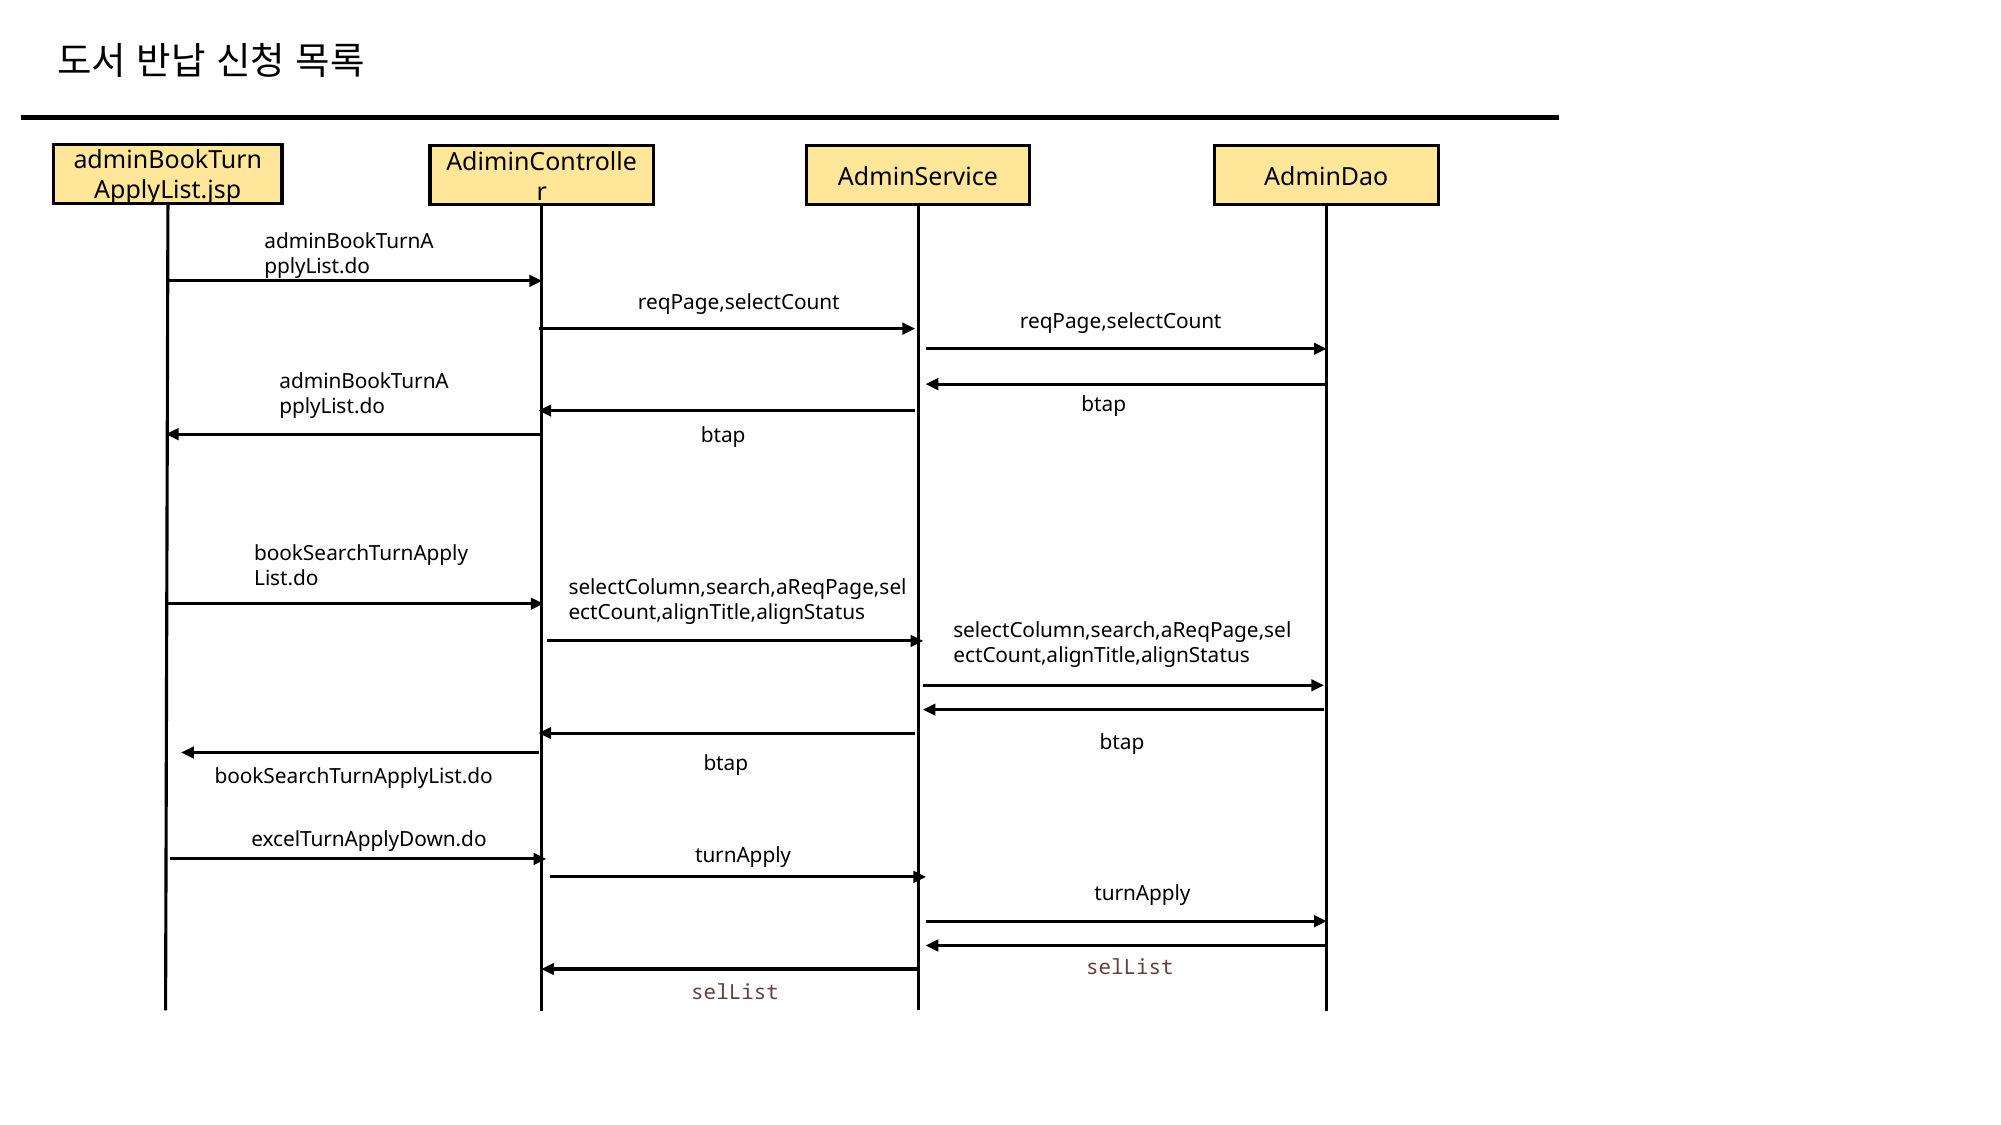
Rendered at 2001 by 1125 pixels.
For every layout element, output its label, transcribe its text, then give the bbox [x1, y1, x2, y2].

text_box bookSearchTurnApplyList.do [199, 755, 508, 795]
text_box selList [676, 970, 794, 1011]
text_box btap [686, 413, 805, 454]
text_box btap [688, 741, 763, 782]
text_box btap [1066, 385, 1186, 424]
text_box bookSearchTurnApplyList.do [239, 532, 491, 598]
text_box turnApply [680, 834, 812, 875]
text_box 도서 반납 신청 목록 [42, 29, 919, 90]
text_box selectColumn,search,aReqPage,selectCount,alignTitle,alignStatus [553, 565, 918, 631]
text_box turnApply [1079, 871, 1223, 912]
text_box selList [1071, 946, 1189, 987]
text_box adminBookTurnApplyList.jsp [53, 144, 283, 204]
text_box AdminService [805, 145, 1031, 205]
text_box reqPage,selectCount [623, 280, 883, 321]
text_box adminBookTurnApplyList.do [249, 220, 457, 280]
text_box btap [1084, 721, 1160, 762]
text_box selectColumn,search,aReqPage,selectCount,alignTitle,alignStatus [938, 608, 1315, 674]
text_box adminBookTurnApplyList.do [264, 360, 472, 426]
text_box reqPage,selectCount [1005, 300, 1237, 341]
text_box excelTurnApplyDown.do [236, 818, 502, 858]
text_box adminBookTurnApplyList.do [249, 281, 457, 285]
text_box AdiminController [429, 145, 655, 205]
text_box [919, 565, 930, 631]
text_box AdminDao [1214, 145, 1439, 205]
